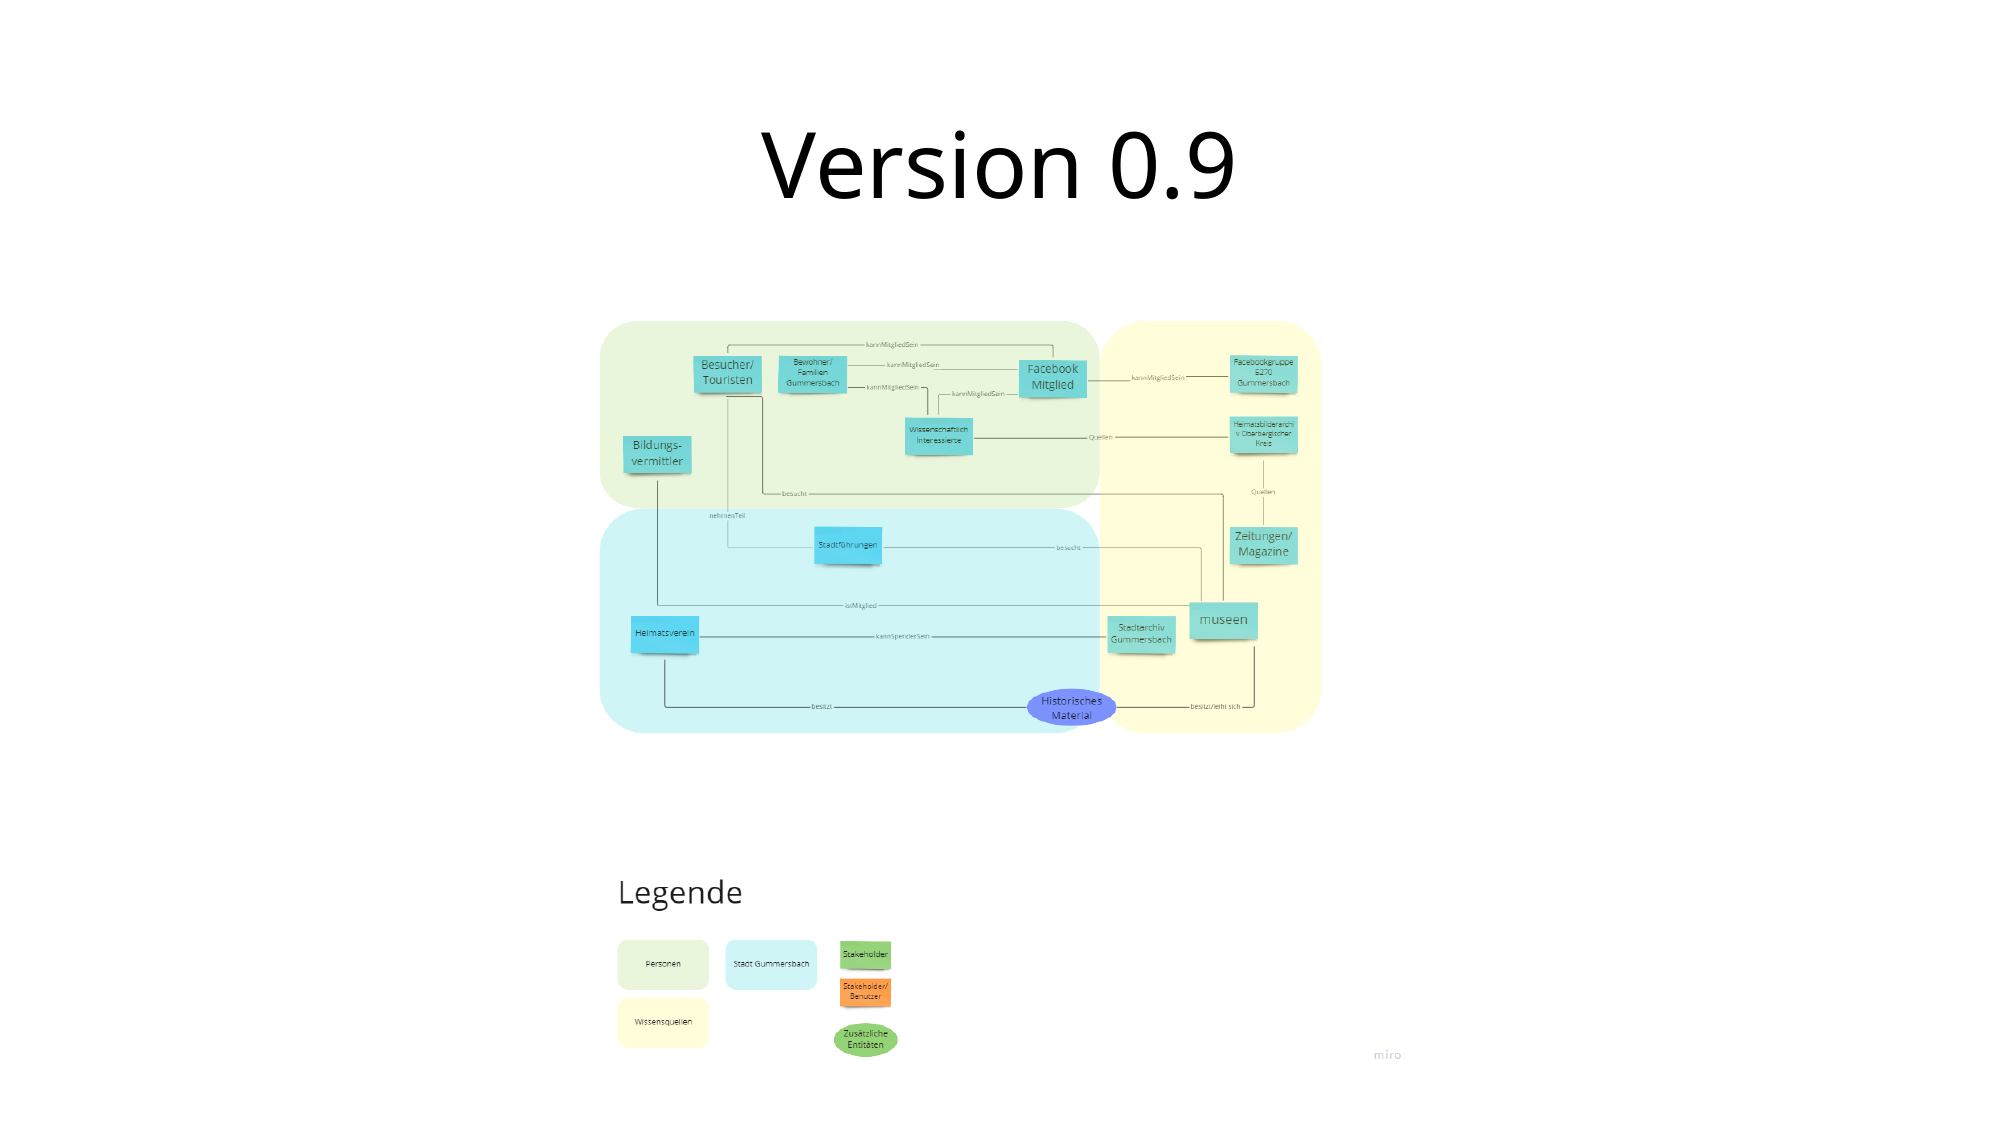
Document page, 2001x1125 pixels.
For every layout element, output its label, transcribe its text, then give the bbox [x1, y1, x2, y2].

title Version 0.9 [137, 59, 1863, 278]
picture [580, 307, 1420, 1078]
